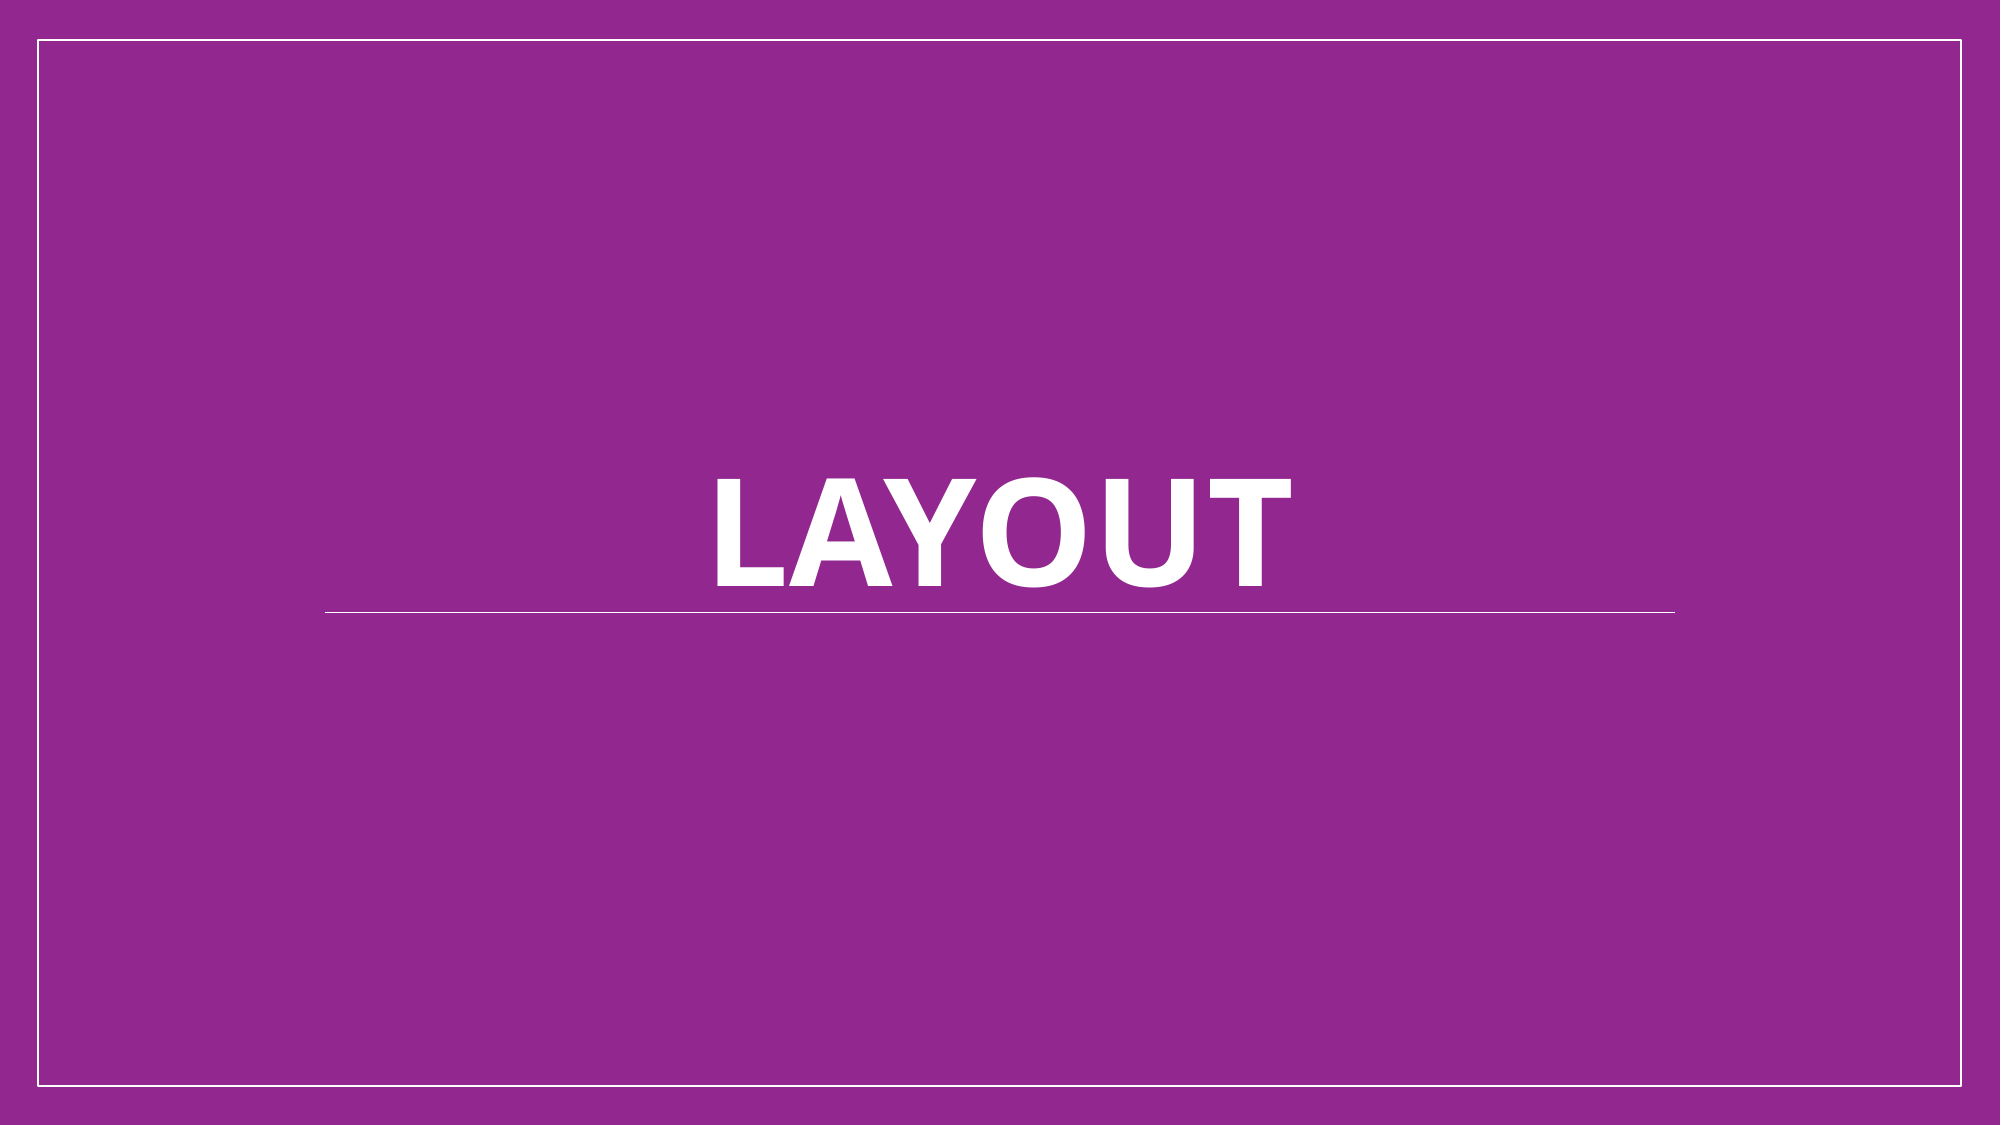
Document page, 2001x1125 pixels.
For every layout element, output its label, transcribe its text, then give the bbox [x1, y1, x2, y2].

title Layout [182, 144, 1818, 625]
